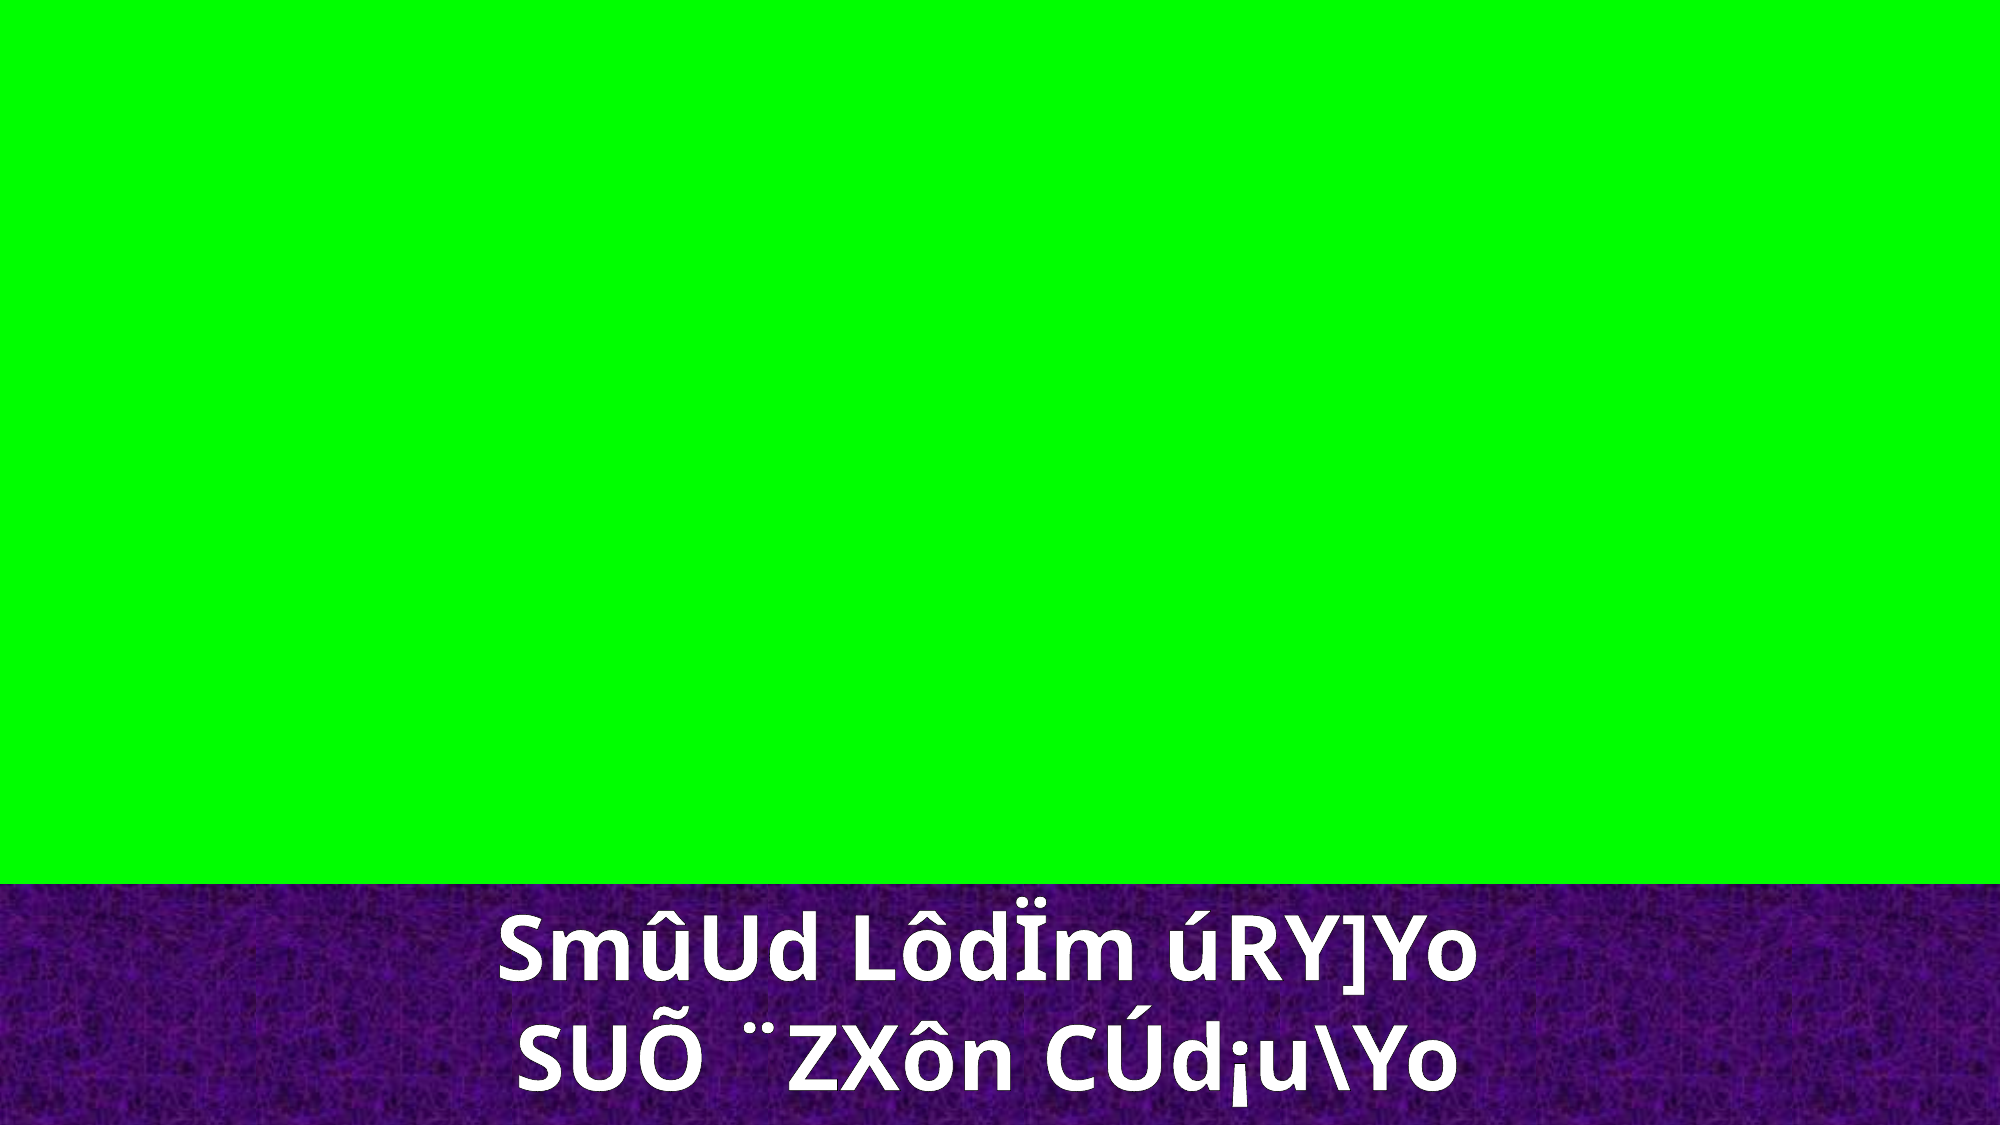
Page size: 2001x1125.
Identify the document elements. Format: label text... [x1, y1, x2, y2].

text_box SmûUd LôdÏm úRY]Yo SUÕ ¨ZXôn CÚd¡u\Yo [250, 881, 1750, 1117]
text_box [0, 884, 2000, 1125]
